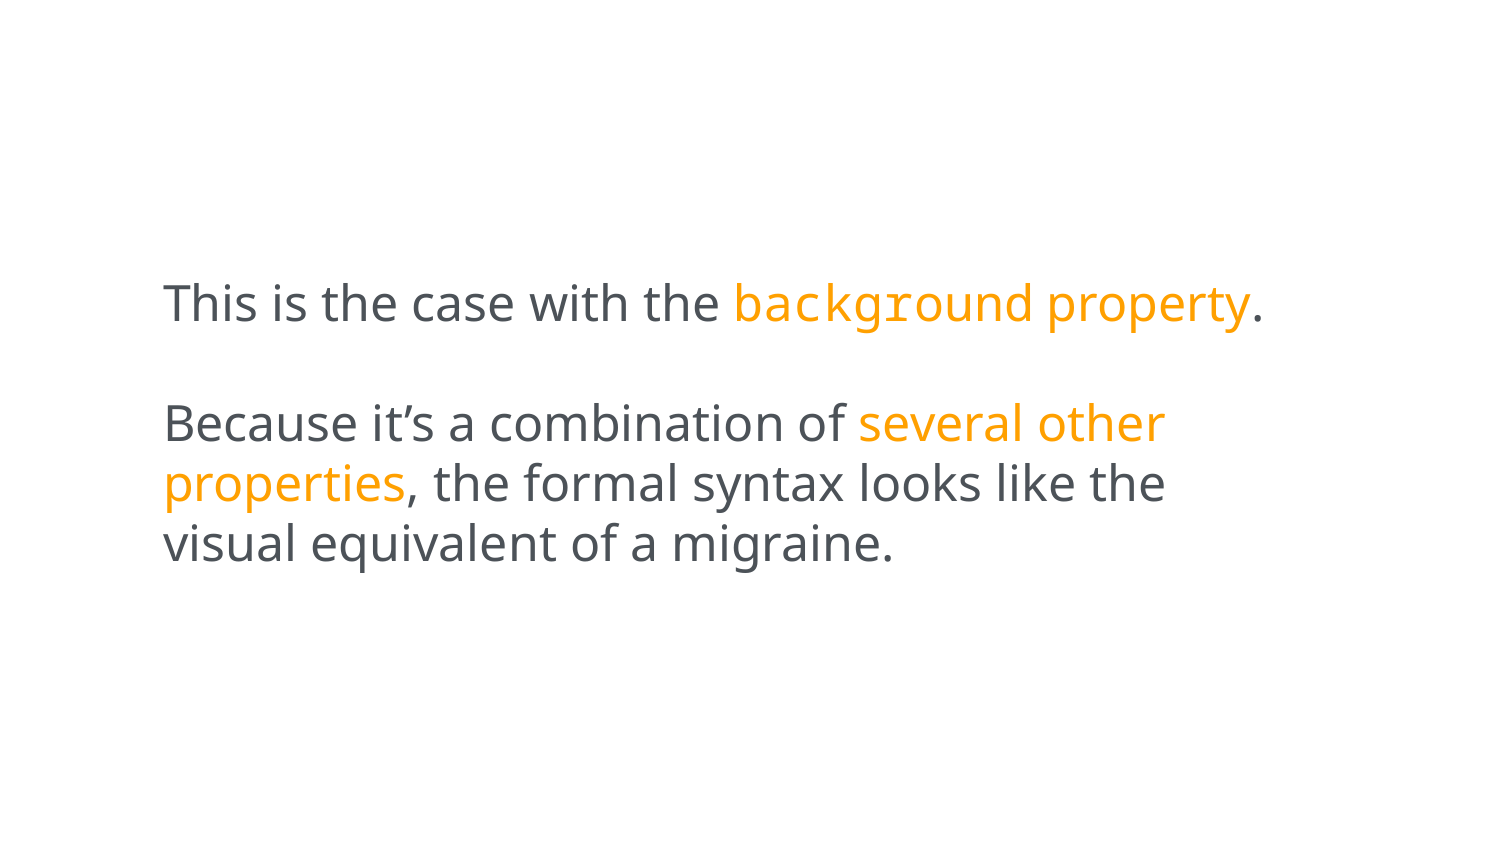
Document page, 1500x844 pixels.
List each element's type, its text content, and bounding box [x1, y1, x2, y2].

text_box This is the case with the background property. Because it’s a combination of several other properties, the formal syntax looks like the visual equivalent of a migraine. [148, 190, 1352, 654]
